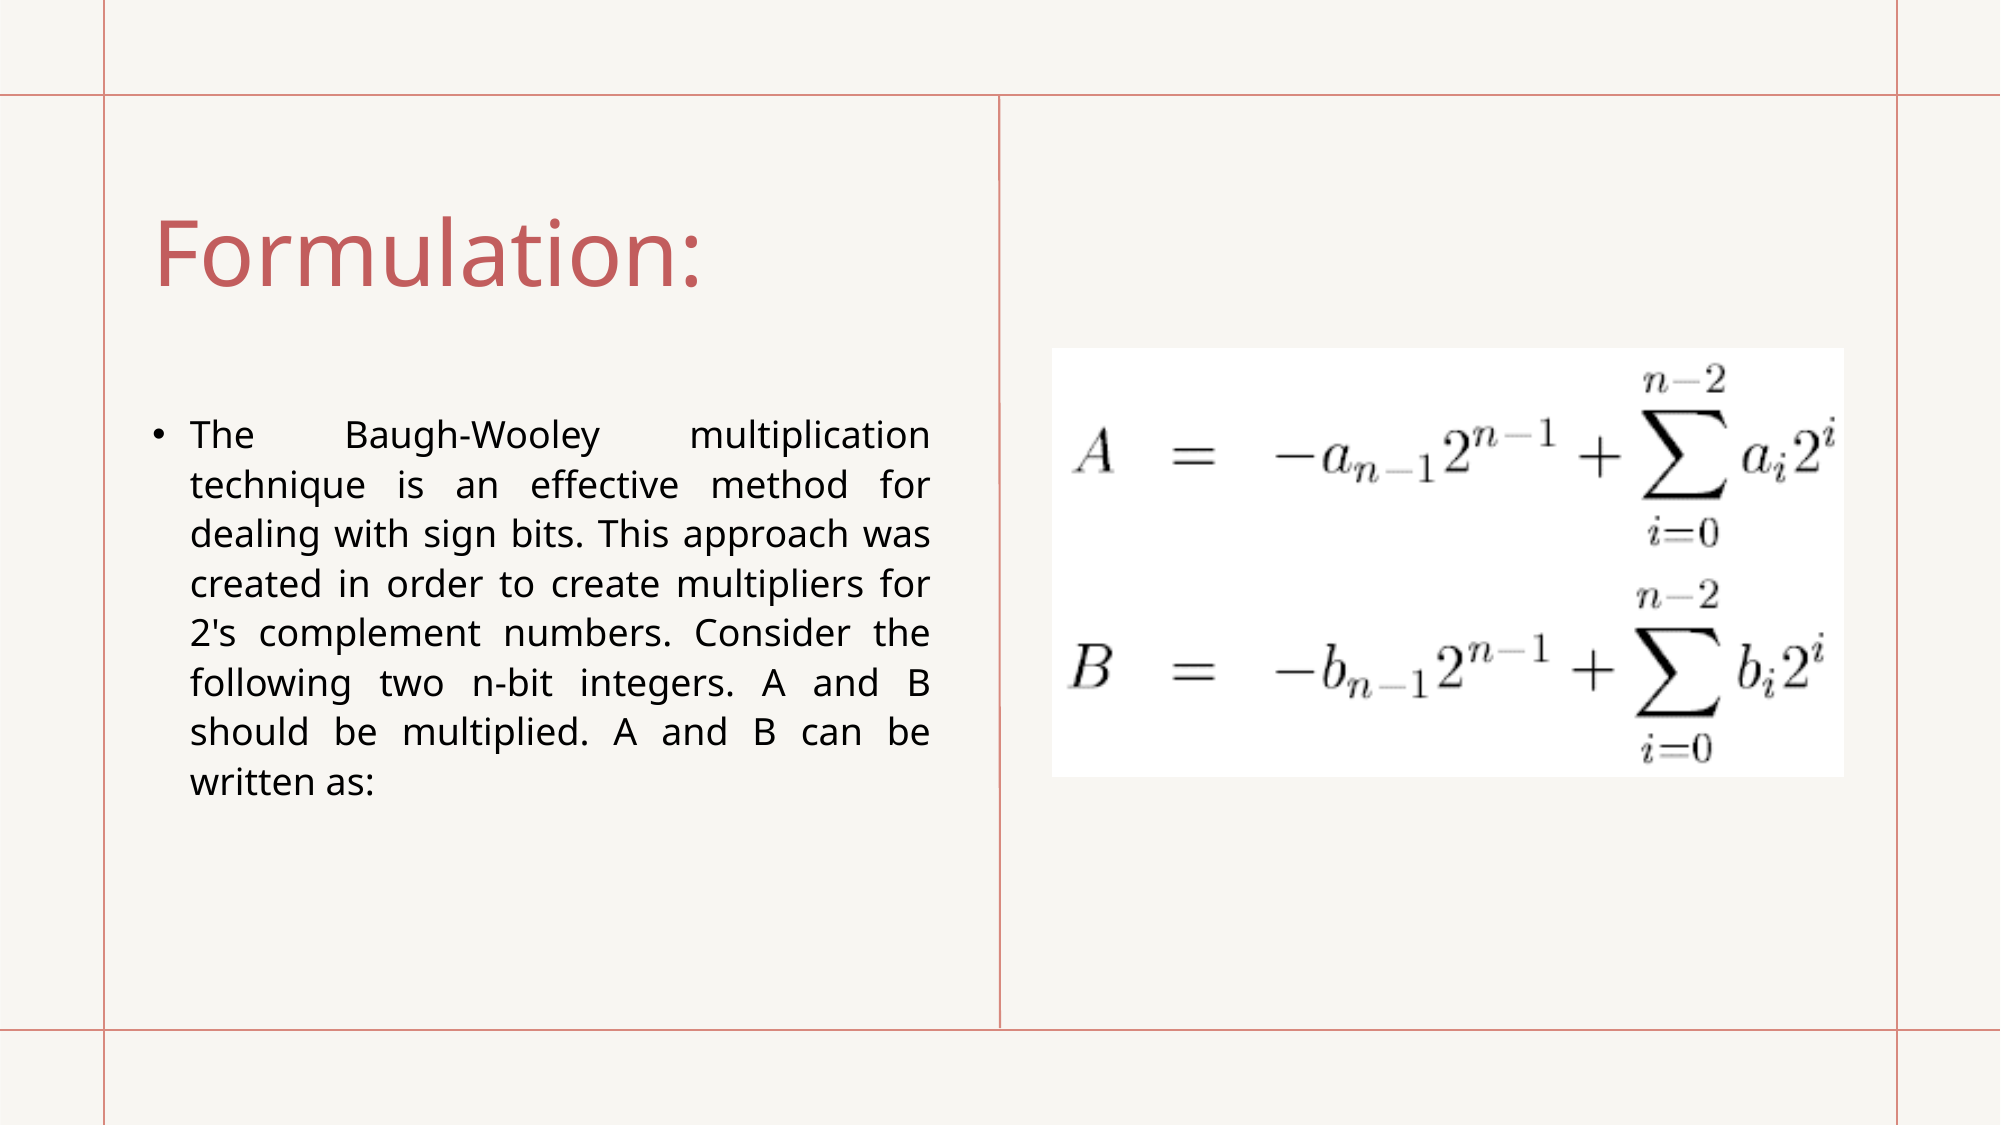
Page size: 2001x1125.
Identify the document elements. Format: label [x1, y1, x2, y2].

text_box [0, 0, 2000, 1125]
picture [1052, 348, 1844, 777]
